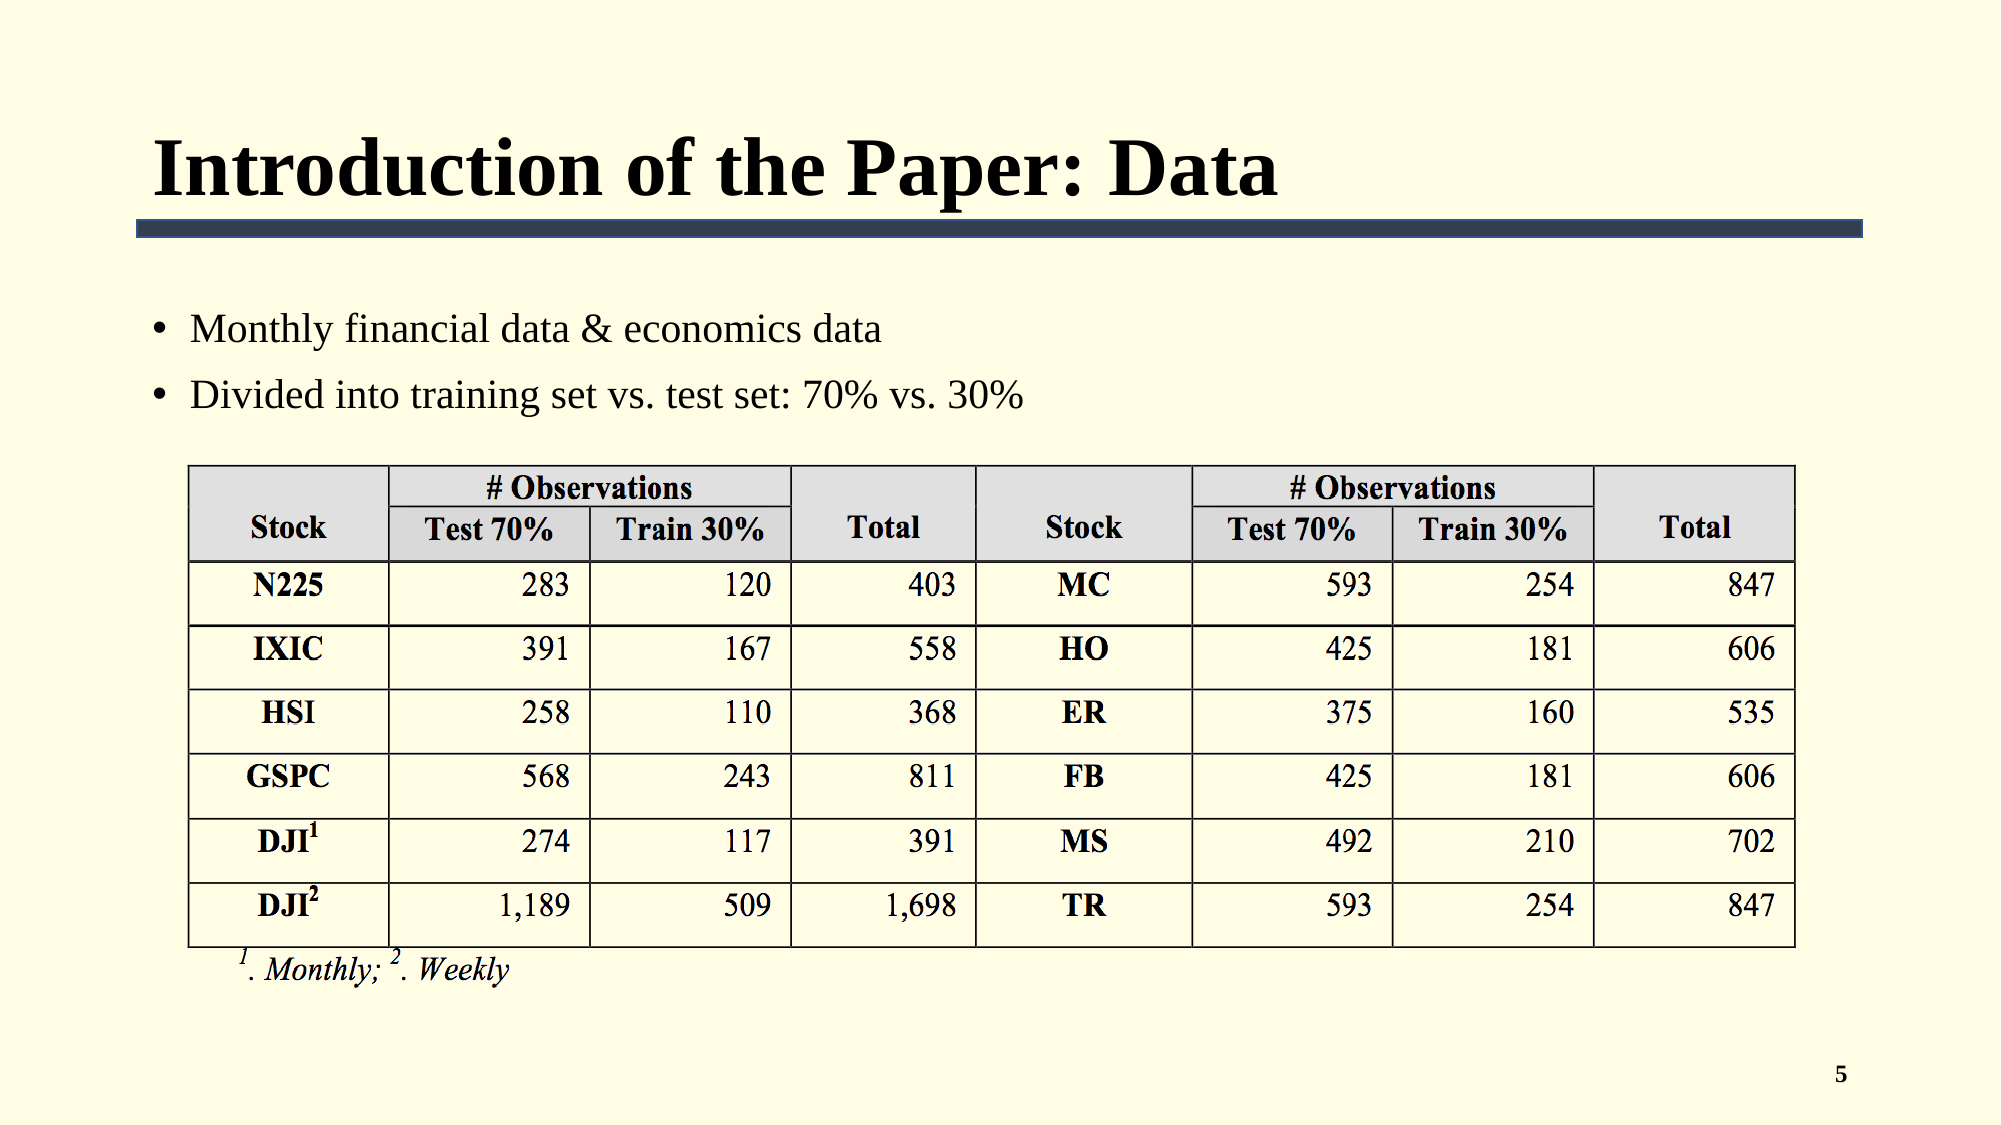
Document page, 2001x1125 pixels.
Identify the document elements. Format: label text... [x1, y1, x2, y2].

slide_number 5 [1412, 1042, 1863, 1103]
text_box Monthly financial data & economics data Divided into training set vs. test set: 70% vs. 30% [137, 299, 1755, 412]
title Introduction of the Paper: Data [137, 59, 1863, 278]
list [137, 431, 1863, 1019]
